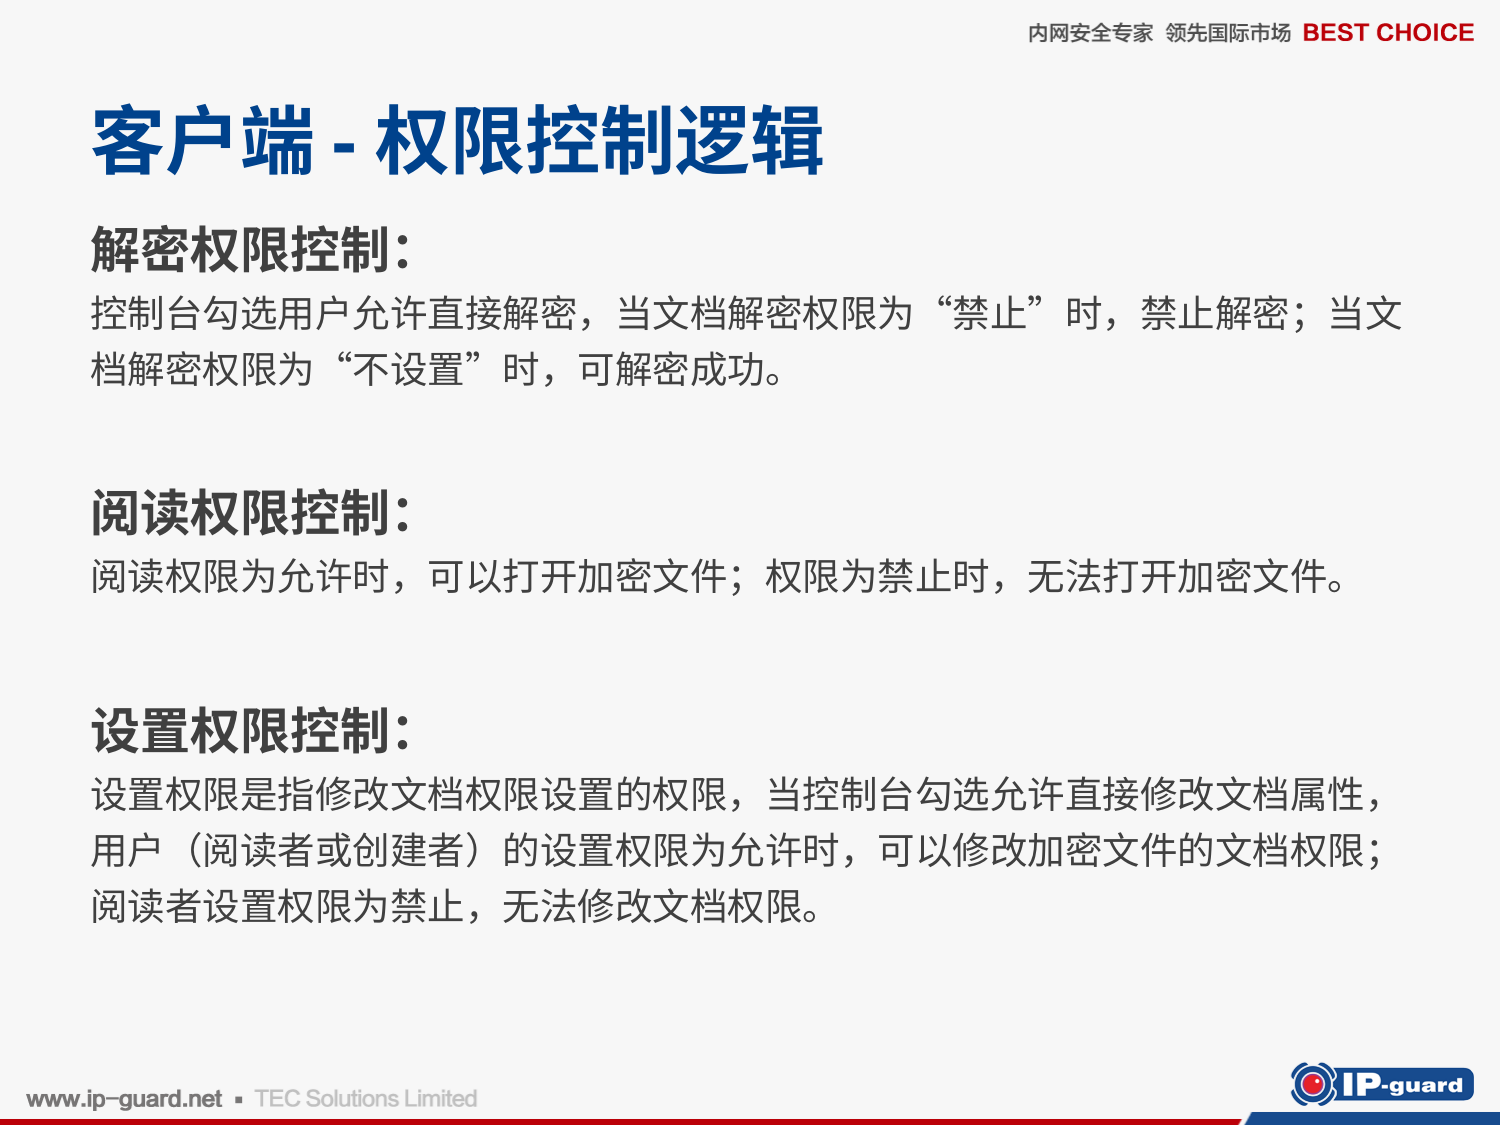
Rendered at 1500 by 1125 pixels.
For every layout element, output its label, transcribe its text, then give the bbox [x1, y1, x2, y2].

picture [0, 0, 1500, 1125]
list 解密权限控制： 控制台勾选用户允许直接解密，当文档解密权限为“禁止”时，禁止解密；当文档解密权限为“不设置”时，可解密成功。 阅读权限控制： 阅读权限为允许时，可以打开加密文件；权限为禁止时，无法打开加密文件。 设置权限控制： 设置权限是指修改文档权限设置的权限，当控制台勾选允许直接修改文档属性，用户（阅读者或创建者）的设置权限为允许时，可以修改加密文件的文档权限；阅读者设置权限为禁止，无法修改文档权限。 [75, 233, 1425, 1079]
title 客户端-权限控制逻辑 [75, 45, 1425, 233]
